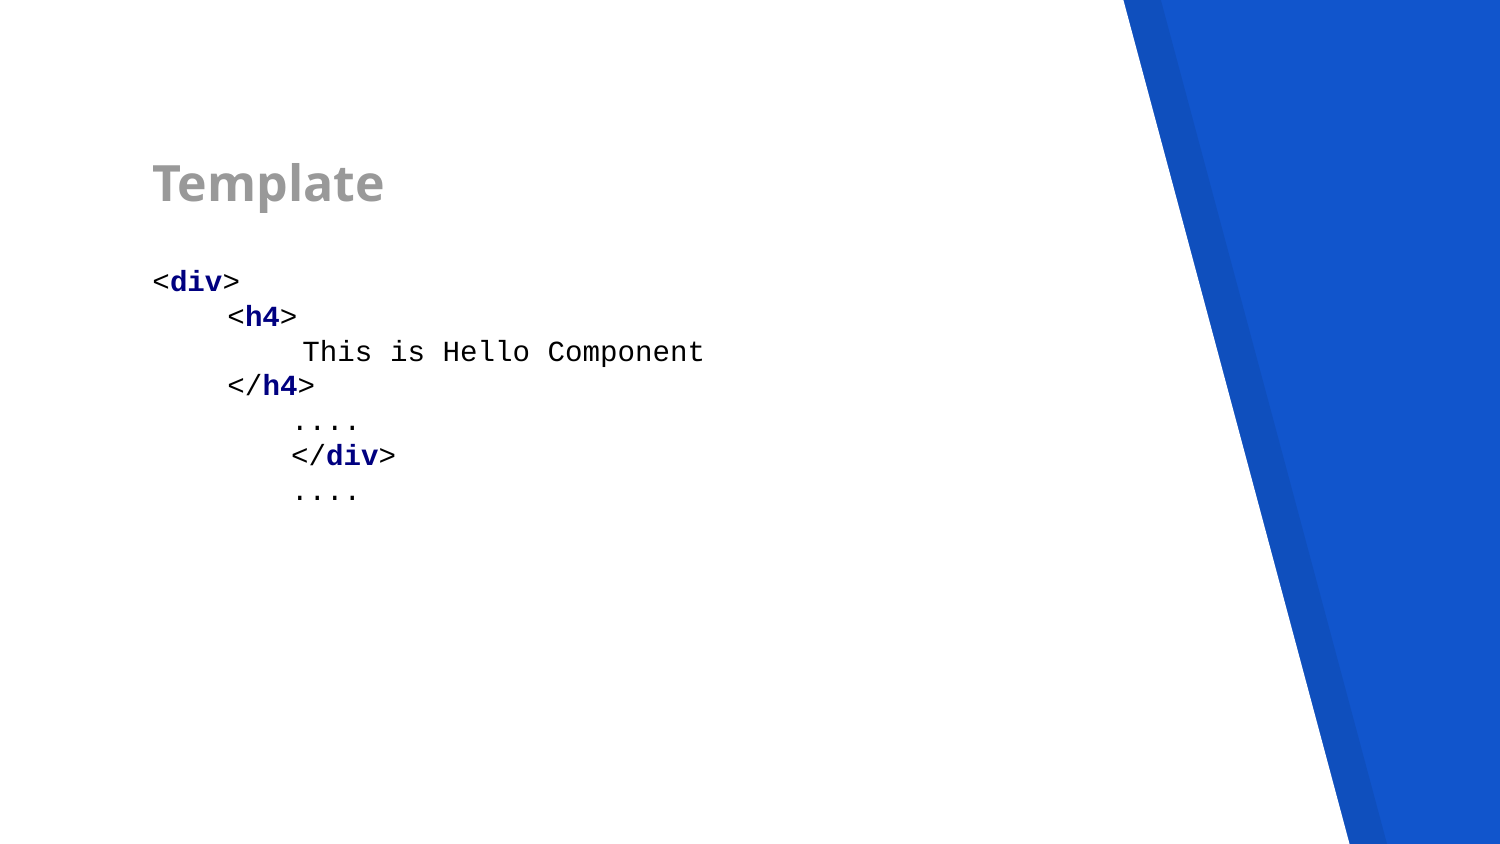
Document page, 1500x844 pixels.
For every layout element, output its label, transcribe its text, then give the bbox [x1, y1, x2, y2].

list <div> <h4> This is Hello Component </h4> .... </div> .... [137, 246, 1011, 617]
title Template [137, 146, 1011, 227]
